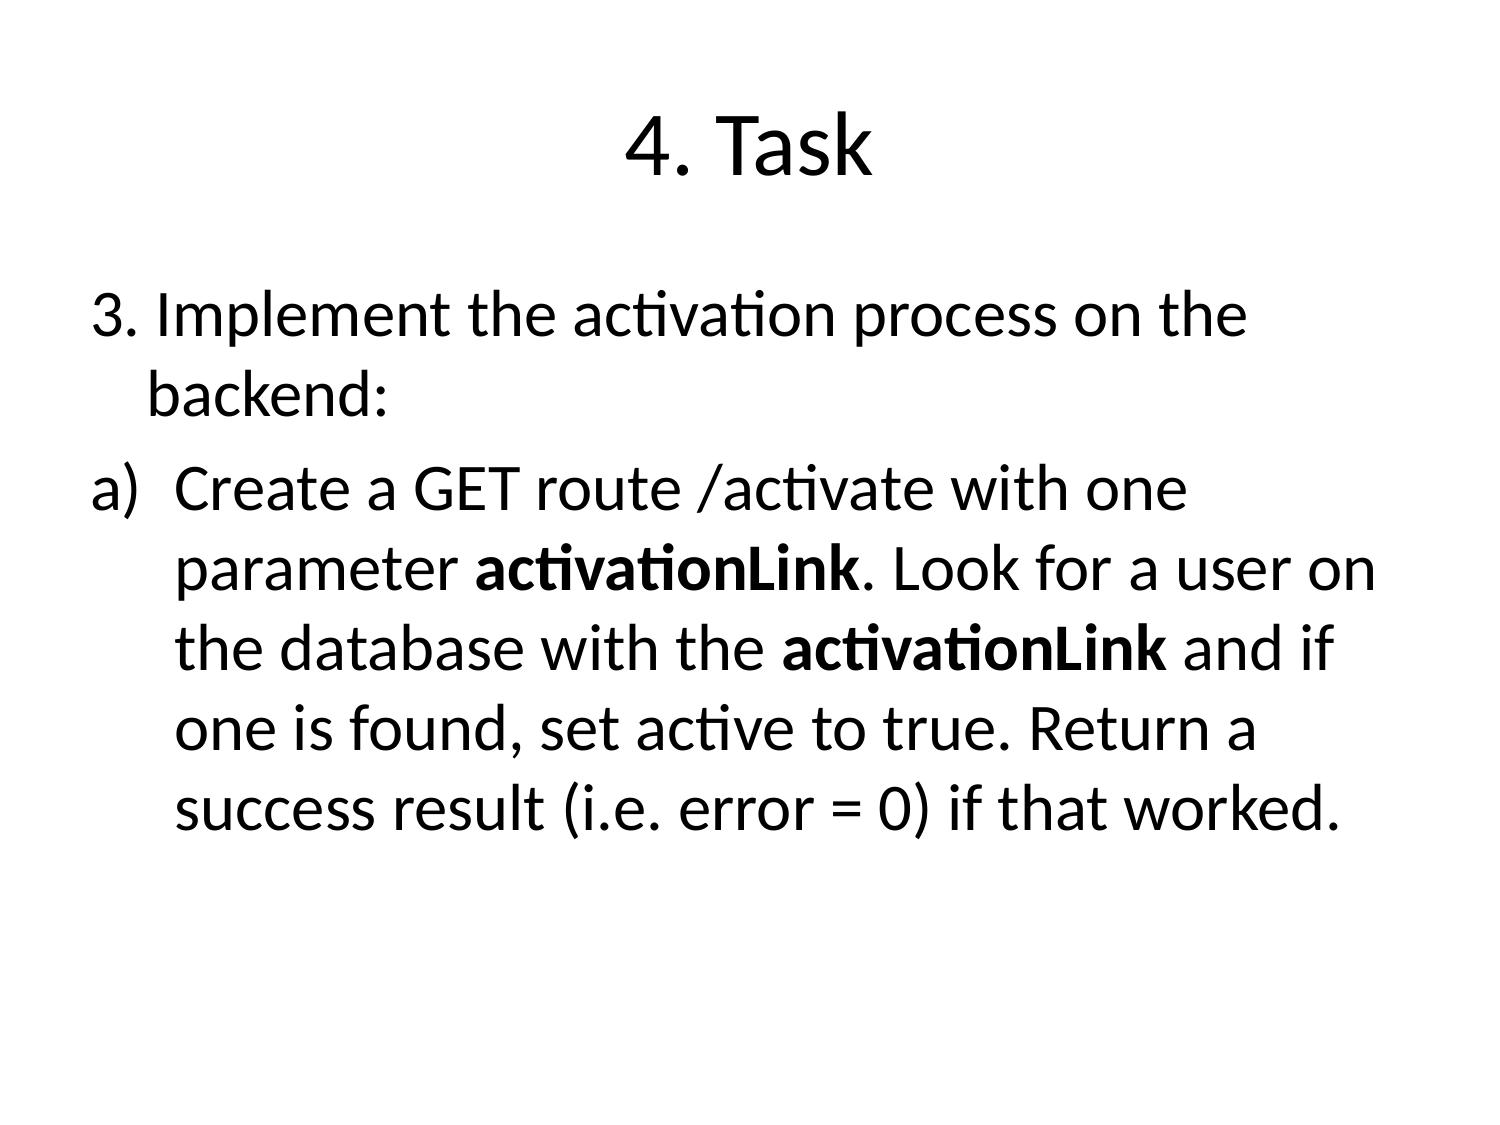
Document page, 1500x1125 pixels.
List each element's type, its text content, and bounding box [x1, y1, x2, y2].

list 3. Implement the activation process on the backend: Create a GET route /activate with one parameter activationLink. Look for a user on the database with the activationLink and if one is found, set active to true. Return a success result (i.e. error = 0) if that worked. [75, 262, 1425, 1005]
title 4. Task [75, 45, 1425, 233]
